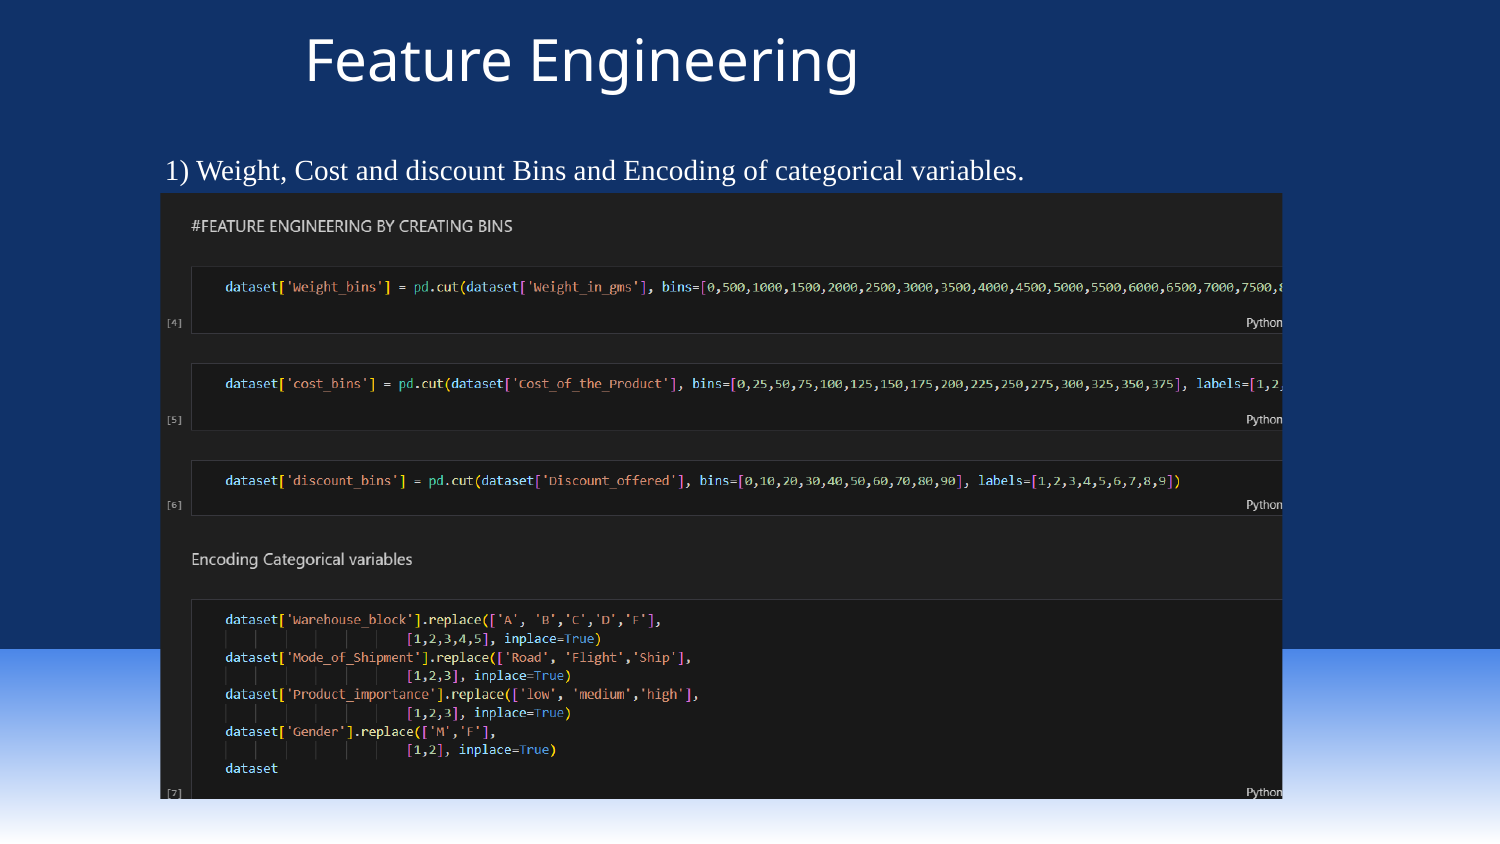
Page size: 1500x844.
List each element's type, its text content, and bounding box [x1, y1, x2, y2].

title Feature Engineering [289, 0, 1500, 125]
text_box 1) Weight, Cost and discount Bins and Encoding of categorical variables. [149, 143, 1216, 194]
picture [160, 193, 1283, 799]
